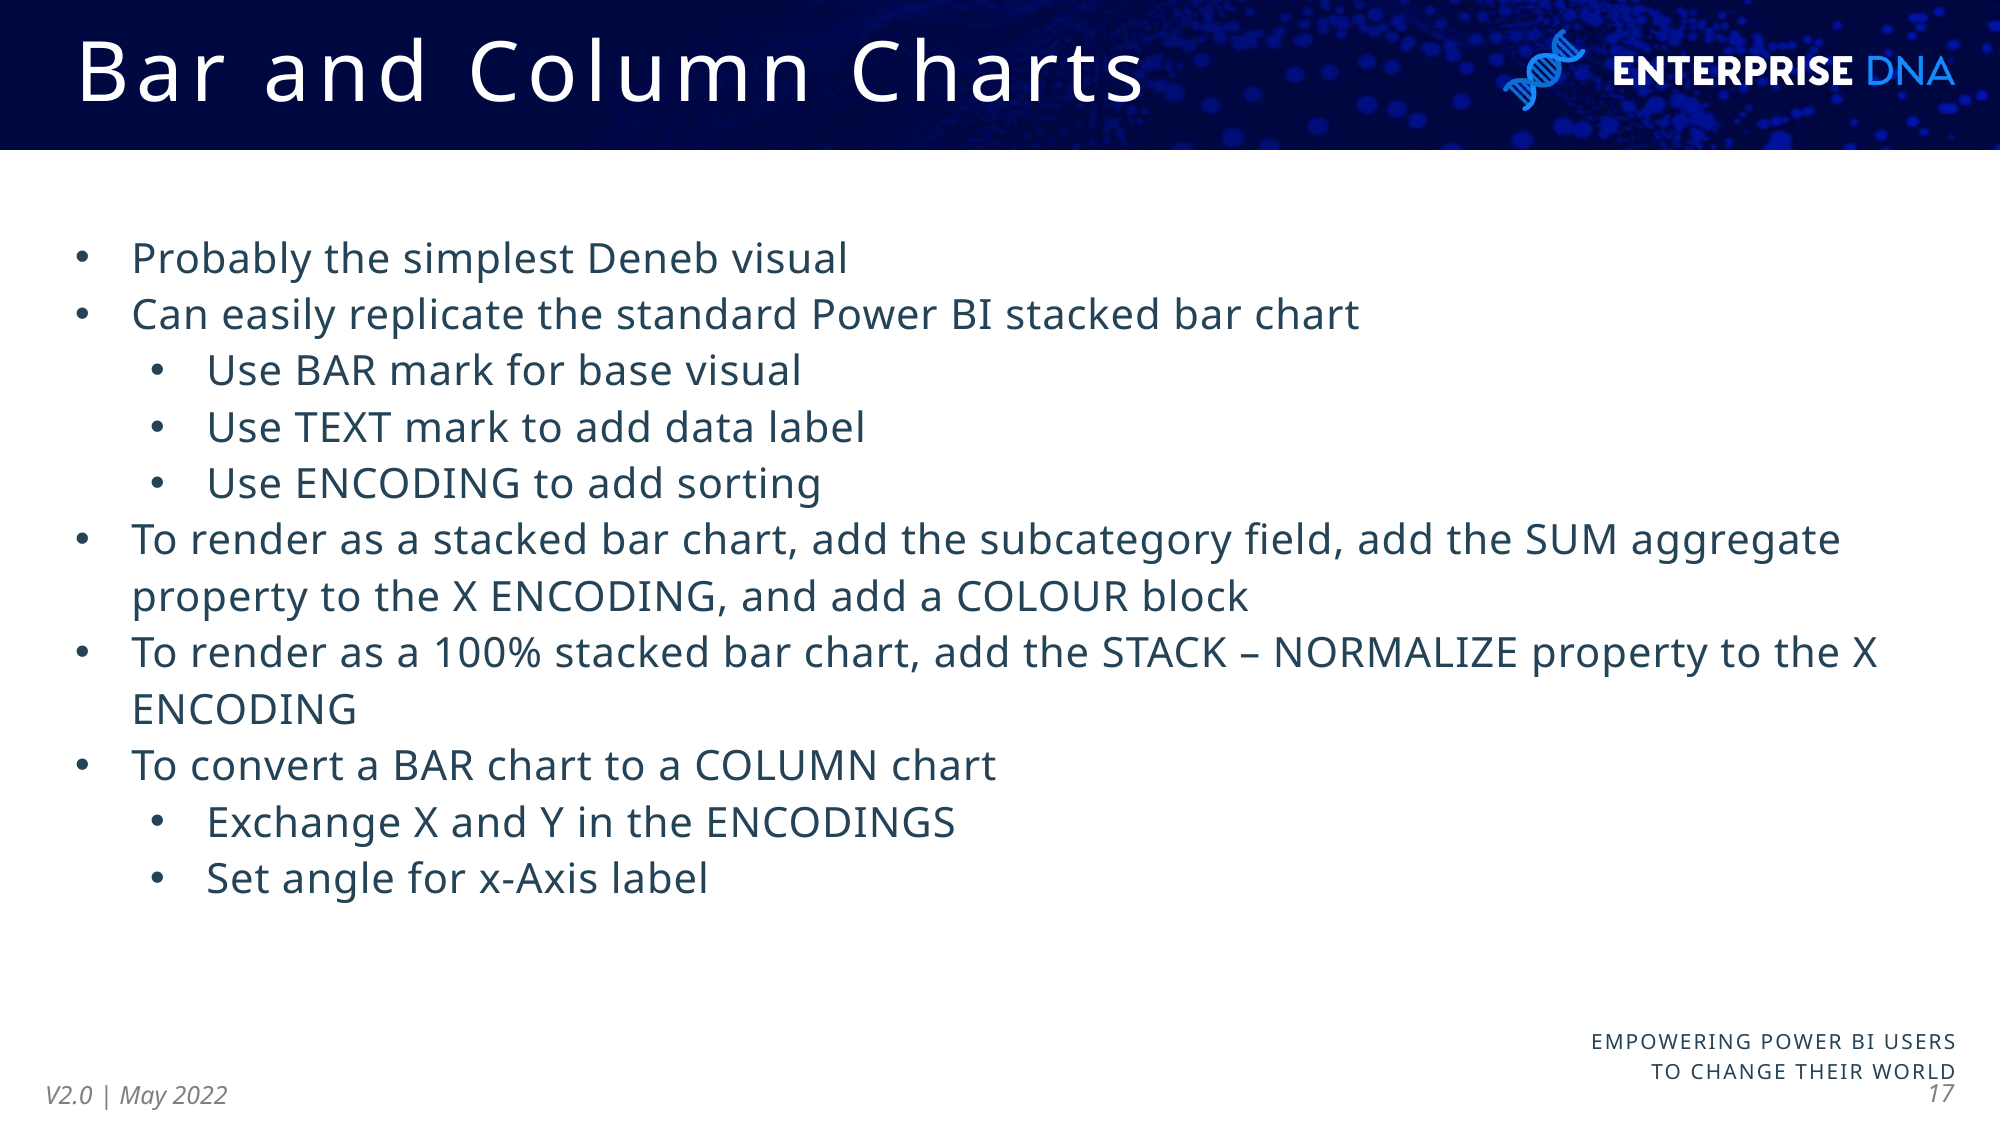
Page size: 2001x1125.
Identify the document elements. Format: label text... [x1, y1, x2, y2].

text_box Probably the simplest Deneb visual Can easily replicate the standard Power BI stacked bar chart Use BAR mark for base visual Use TEXT mark to add data label Use ENCODING to add sorting To render as a stacked bar chart, add the subcategory field, add the SUM aggregate property to the X ENCODING, and add a COLOUR block To render as a 100% stacked bar chart, add the STACK – NORMALIZE property to the X ENCODING To convert a BAR chart to a COLUMN chart Exchange X and Y in the ENCODINGS Set angle for x-Axis label [74, 224, 1925, 959]
picture [0, 0, 2000, 150]
text_box EMPOWERING POWER BI USERS TO CHANGE THEIR WORLD [356, 1023, 1956, 1084]
